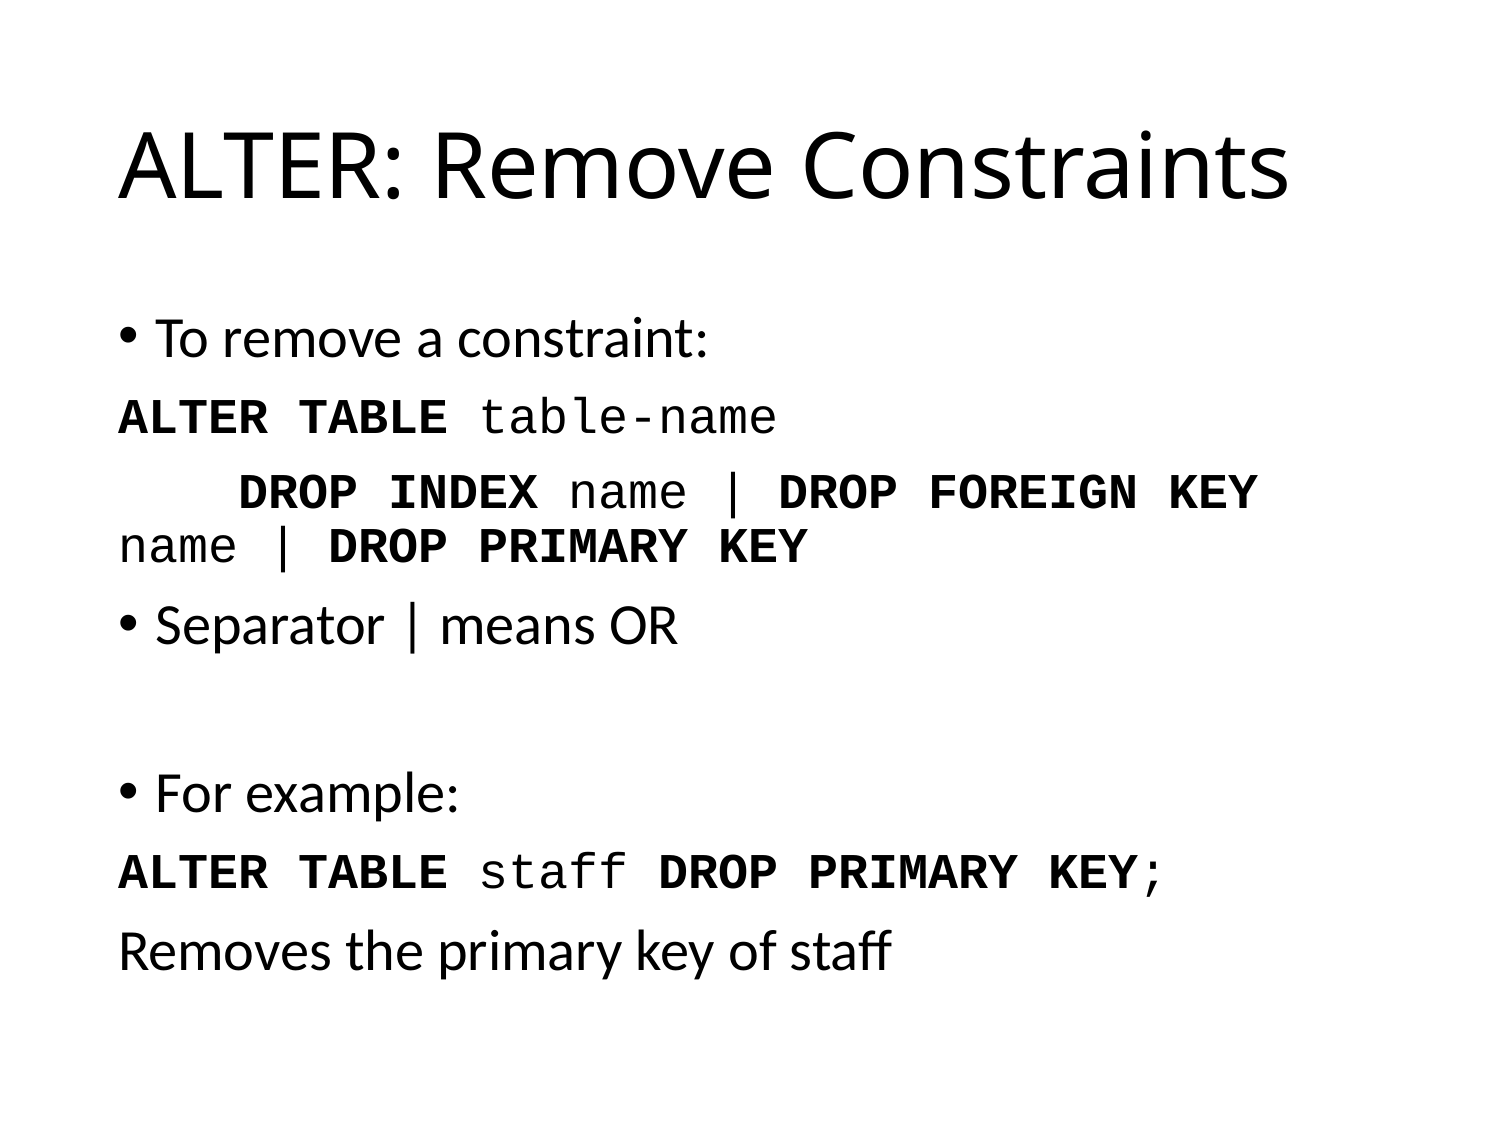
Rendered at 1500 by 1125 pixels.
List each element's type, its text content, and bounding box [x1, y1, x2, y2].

list To remove a constraint: ALTER TABLE table-name DROP INDEX name | DROP FOREIGN KEY name | DROP PRIMARY KEY Separator | means OR For example: ALTER TABLE staff DROP PRIMARY KEY; Removes the primary key of staff [103, 299, 1397, 1014]
title ALTER: Remove Constraints [103, 59, 1397, 278]
